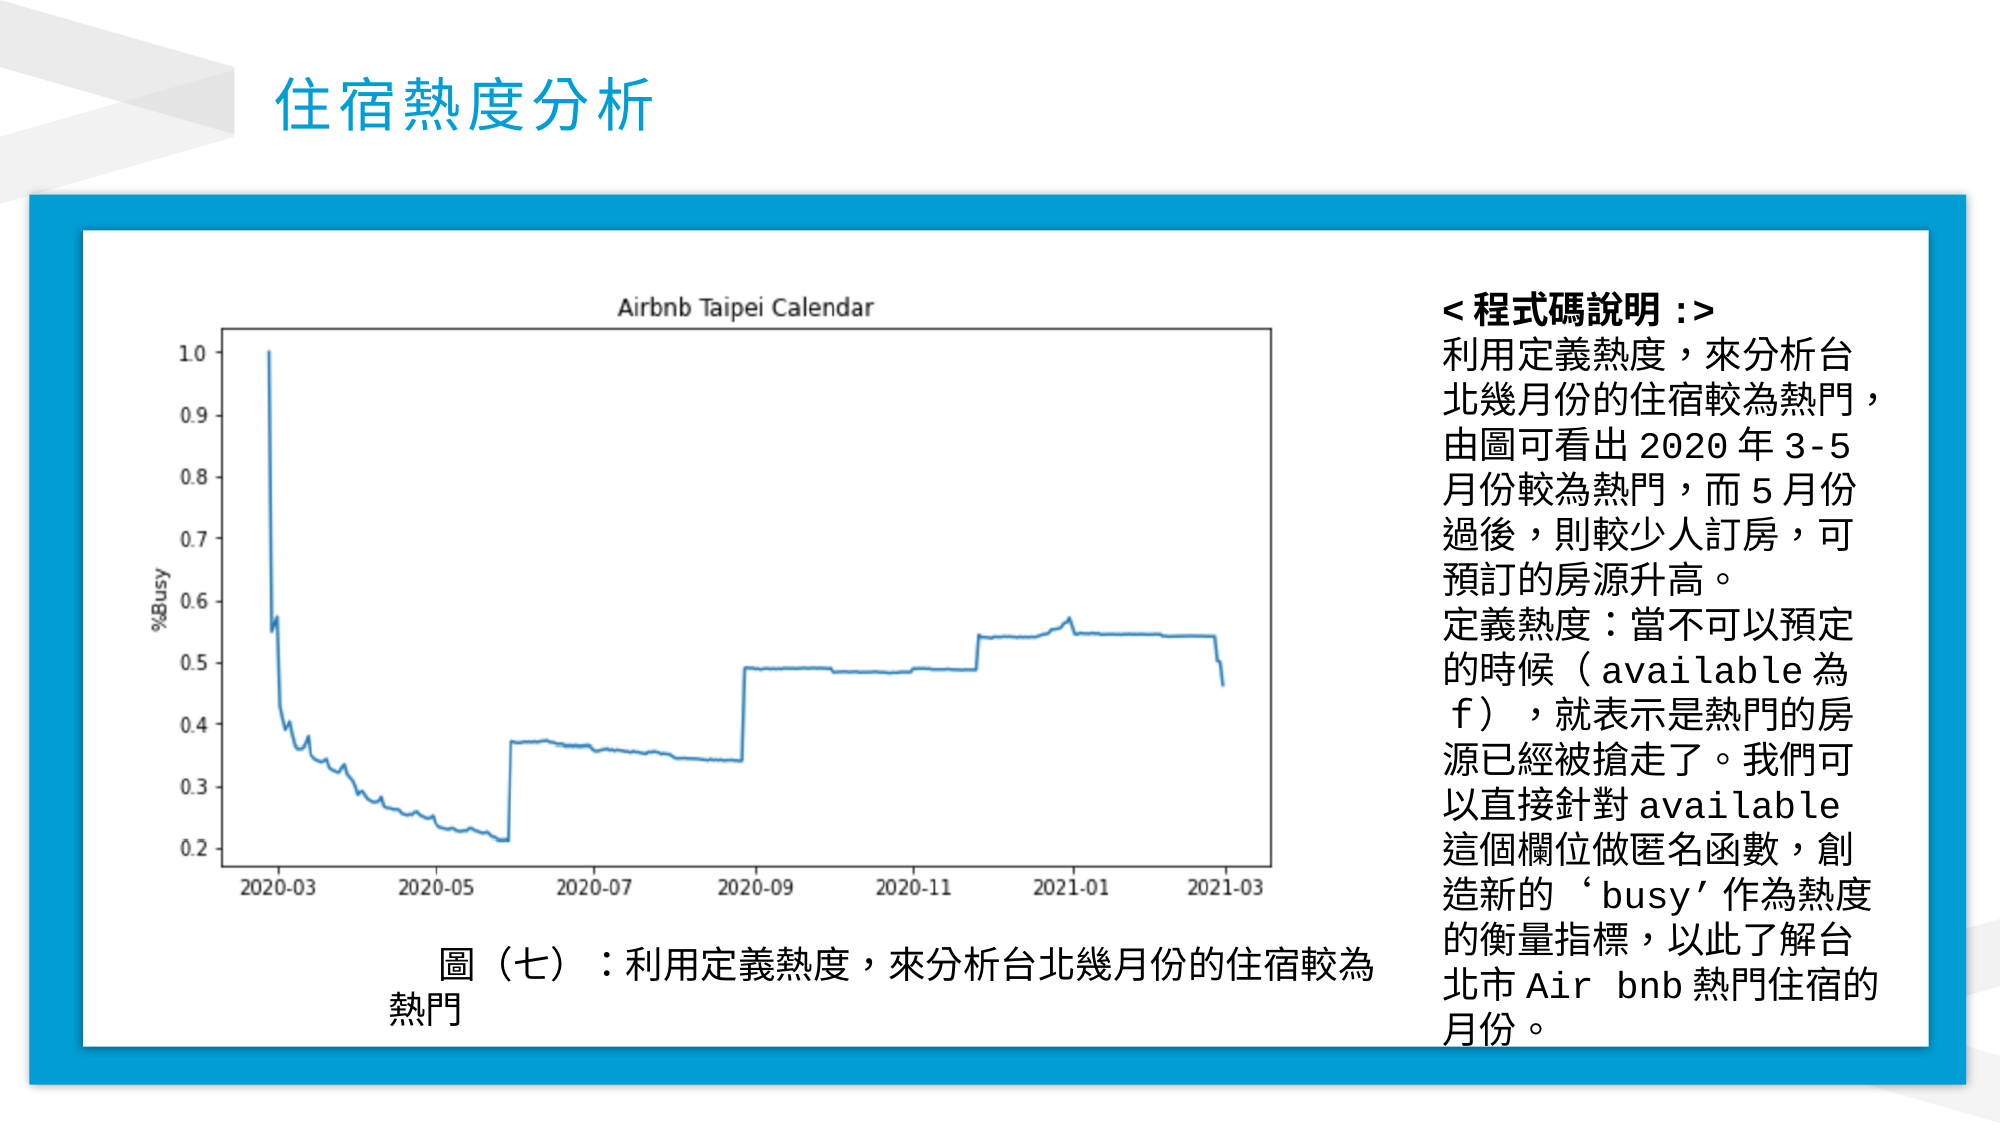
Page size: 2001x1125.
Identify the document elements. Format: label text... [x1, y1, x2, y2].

text_box 圖（七）：利用定義熱度，來分析台北幾月份的住宿較為熱門 [373, 933, 1416, 1039]
picture [138, 278, 1356, 934]
text_box [28, 194, 1967, 1086]
text_box [82, 229, 1930, 1048]
text_box 住宿熱度分析 [259, 60, 670, 145]
text_box <程式碼說明:> 利用定義熱度，來分析台北幾月份的住宿較為熱門，由圖可看出2020年3-5月份較為熱門，而5月份過後，則較少人訂房，可預訂的房源升高。 定義熱度：當不可以預定的時候（available為ｆ），就表示是熱門的房源已經被搶走了。我們可以直接針對available這個欄位做匿名函數，創造新的‘busy’作為熱度的衡量指標，以此了解台北市Air bnb熱門住宿的月份。 [1427, 278, 1899, 1125]
